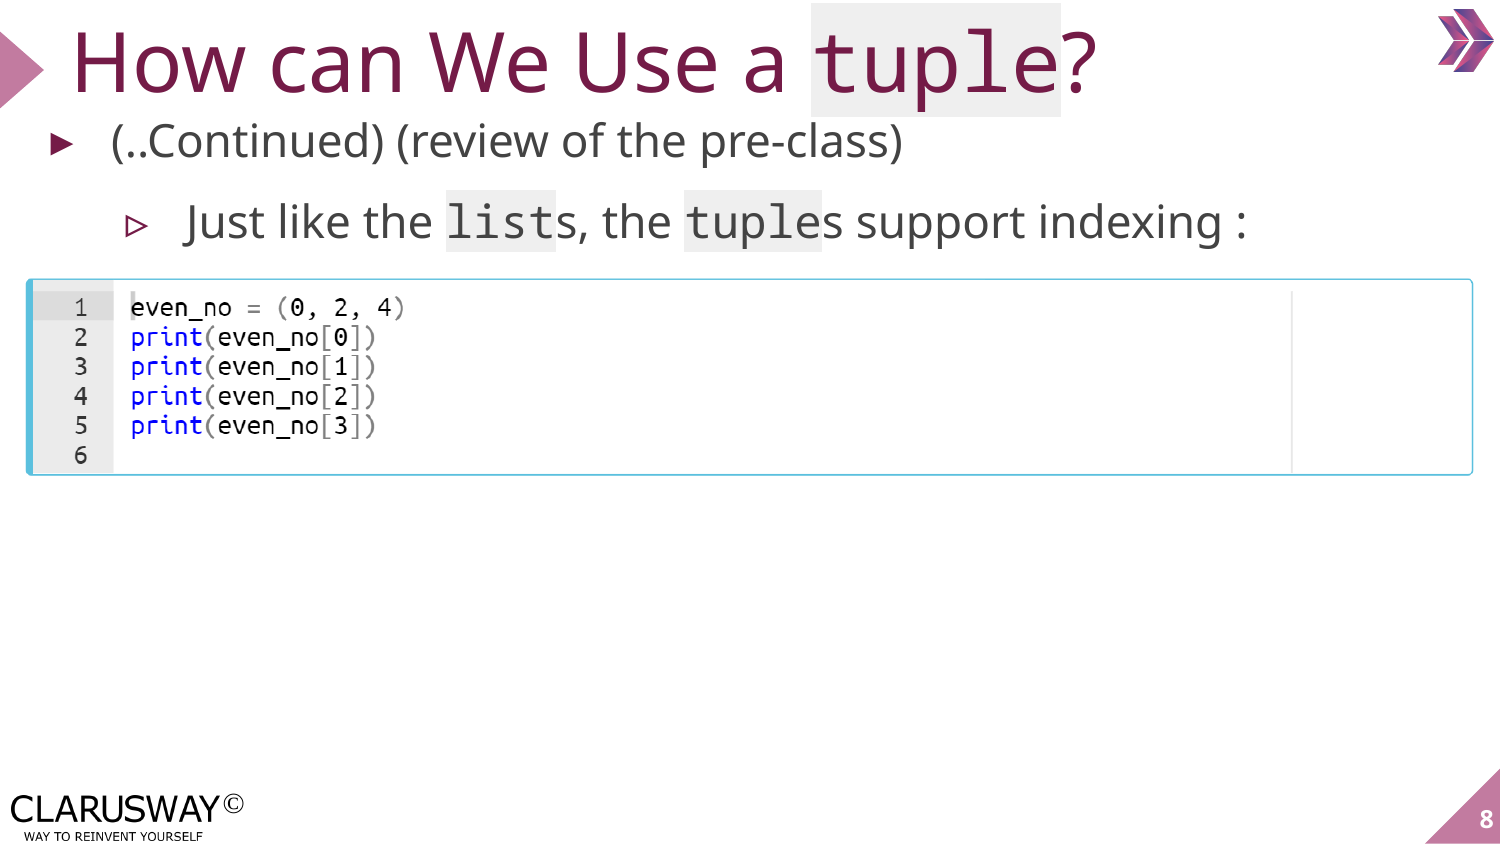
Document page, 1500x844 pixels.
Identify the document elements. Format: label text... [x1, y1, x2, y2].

slide_number ‹#› [1418, 760, 1494, 838]
picture [11, 795, 220, 841]
picture [24, 274, 1476, 478]
title How can We Use a tuple? [70, 28, 1376, 106]
subtitle (..Continued) (review of the pre-class) Just like the lists, the tuples support indexing : [36, 106, 1402, 272]
picture [1438, 9, 1494, 72]
